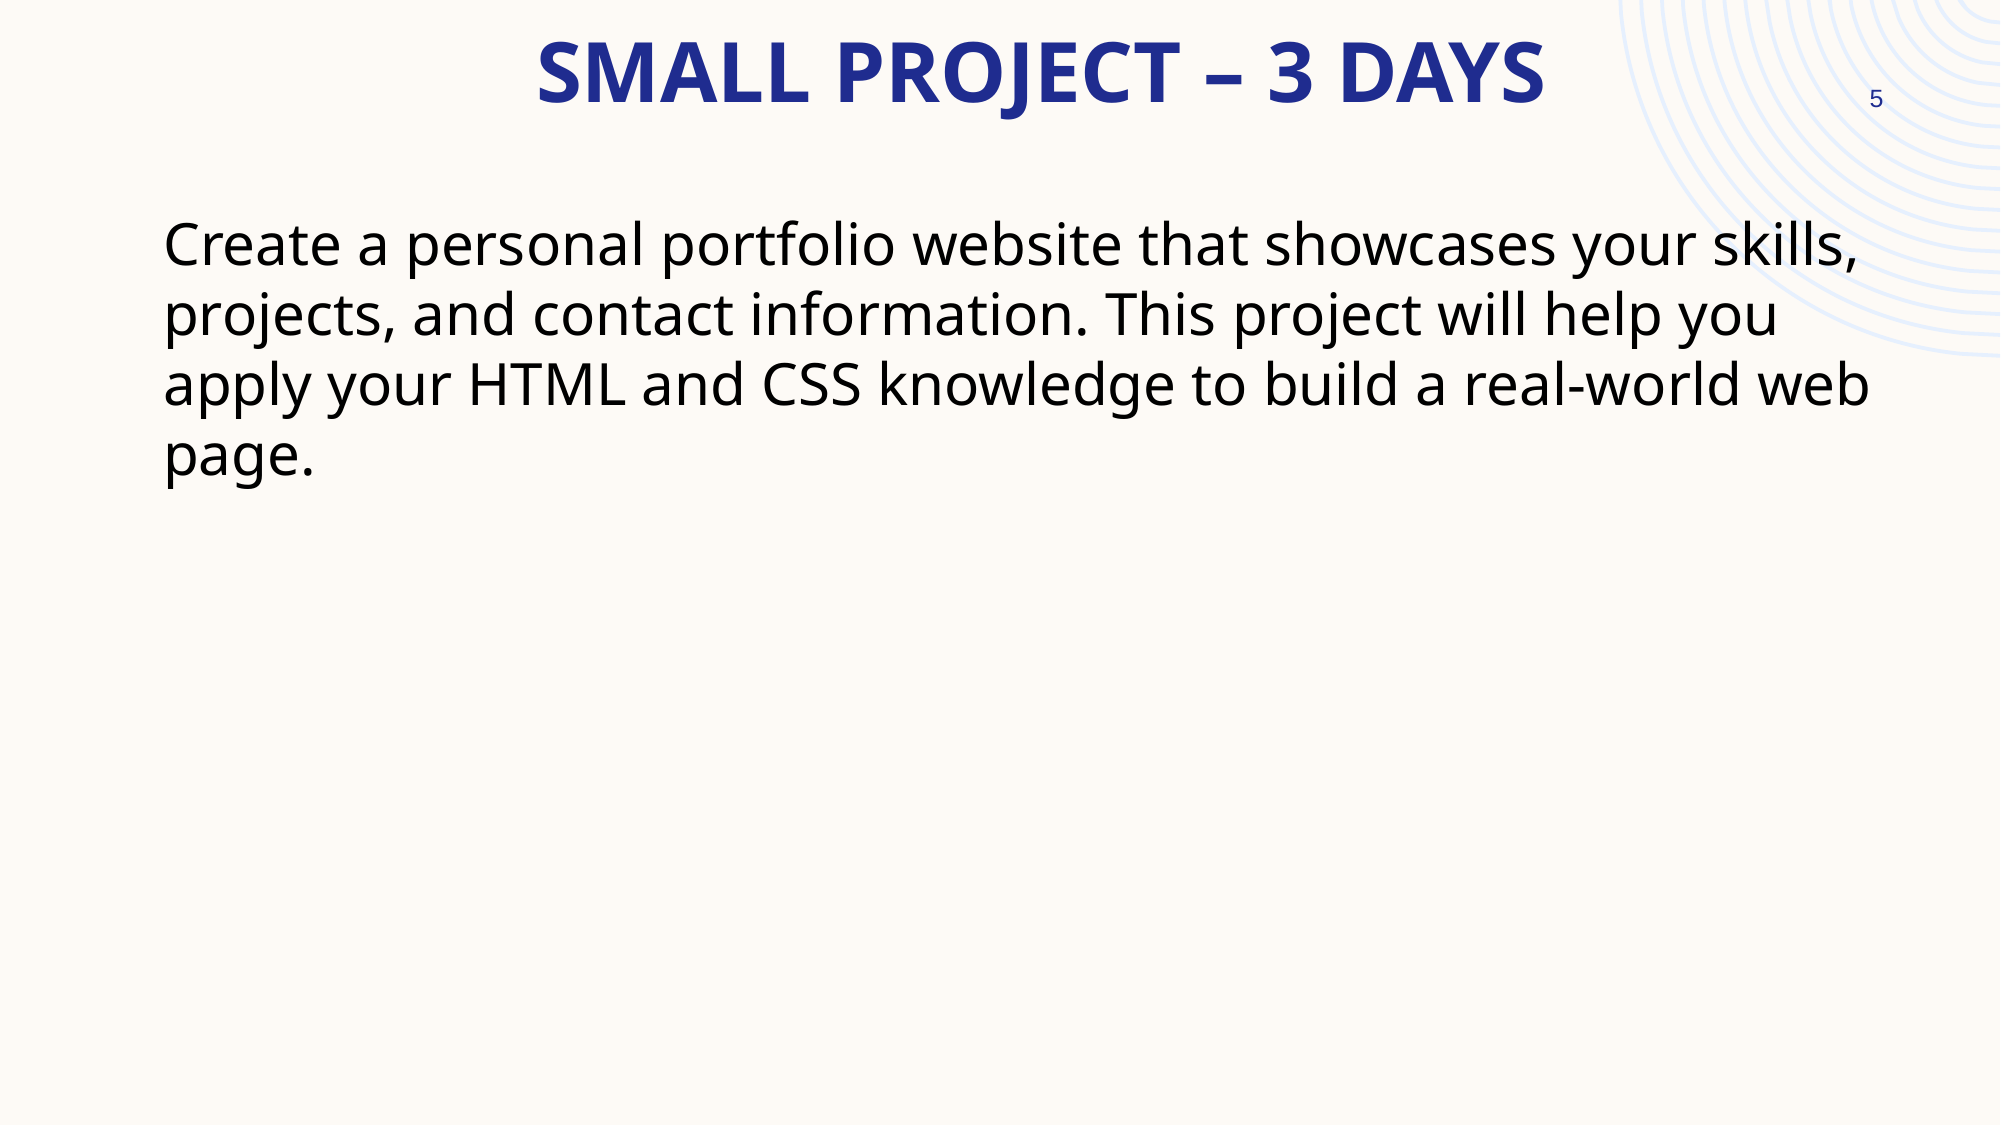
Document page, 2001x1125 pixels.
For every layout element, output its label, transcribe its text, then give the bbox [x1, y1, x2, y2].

title Small project – 3 Days [126, 11, 1958, 138]
slide_number 5 [1795, 75, 1958, 120]
text_box Create a personal portfolio website that showcases your skills, projects, and contact information. This project will help you apply your HTML and CSS knowledge to build a real-world web page. [148, 199, 1914, 495]
